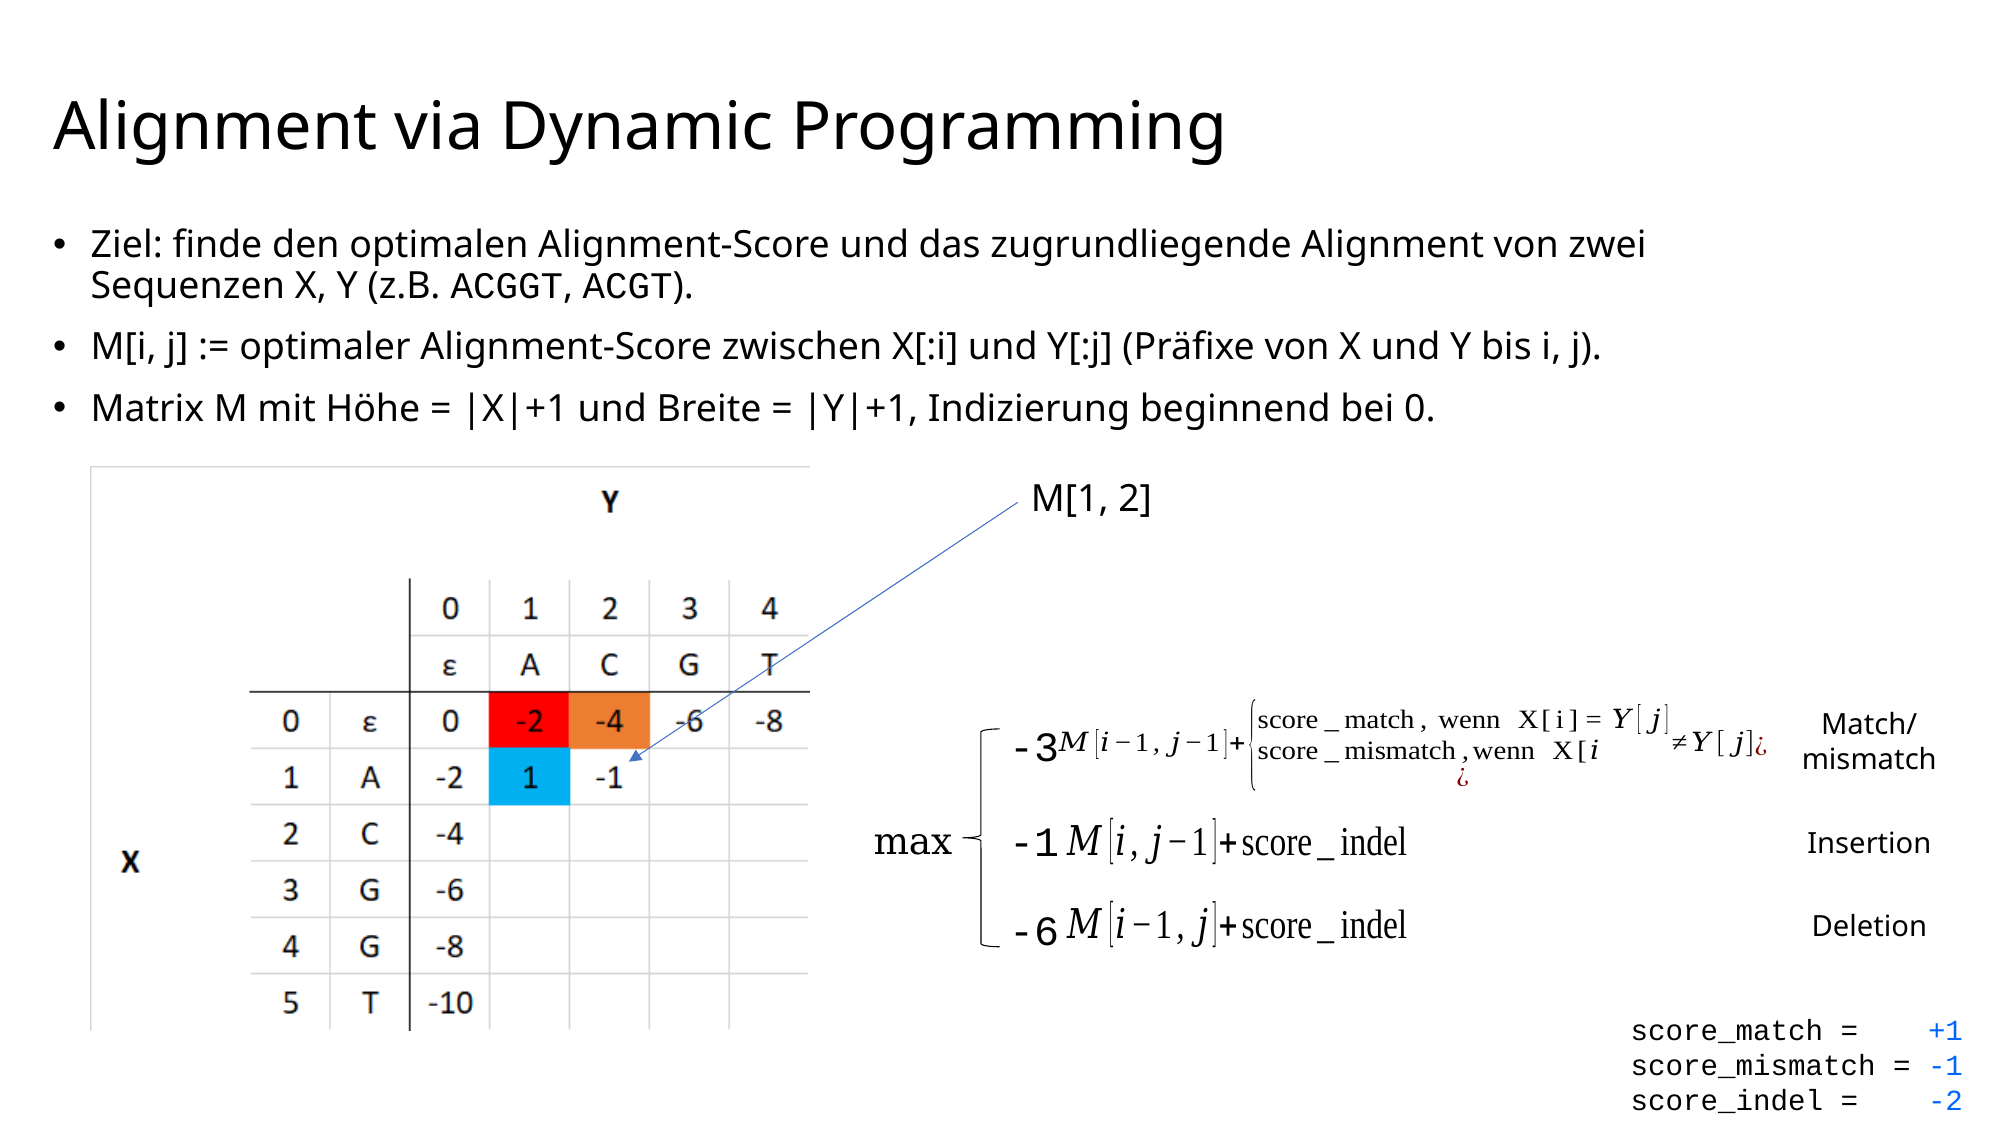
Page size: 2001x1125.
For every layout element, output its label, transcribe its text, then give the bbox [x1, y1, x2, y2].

text_box [962, 762, 1000, 948]
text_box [628, 502, 1018, 762]
text_box -1 [1000, 807, 1075, 873]
picture [90, 466, 810, 1031]
text_box score_match = +1 score_mismatch = -1 score_indel = -2 [1615, 1003, 2000, 1124]
text_box max [858, 810, 967, 870]
text_box Ziel: finde den optimalen Alignment-Score und das zugrundliegende Alignment von zwei Sequenzen X, Y (z.B. ACGGT, ACGT). M[i, j] := optimaler Alignment-Score zwischen X[:i] und Y[:j] (Präfixe von X und Y bis i, j). Matrix M mit Höhe = |X|+1 und Breite = |Y|+1, Indizierung beginnend bei 0. [38, 218, 1763, 420]
text_box M[1, 2] [1016, 466, 1167, 527]
text_box Deletion [1796, 899, 1942, 950]
text_box Match/ mismatch [1787, 698, 1952, 783]
text_box -3 [1000, 712, 1075, 778]
text_box -6 [994, 896, 1075, 962]
title Alignment via Dynamic Programming [38, 19, 1764, 237]
text_box Insertion [1792, 817, 1947, 867]
